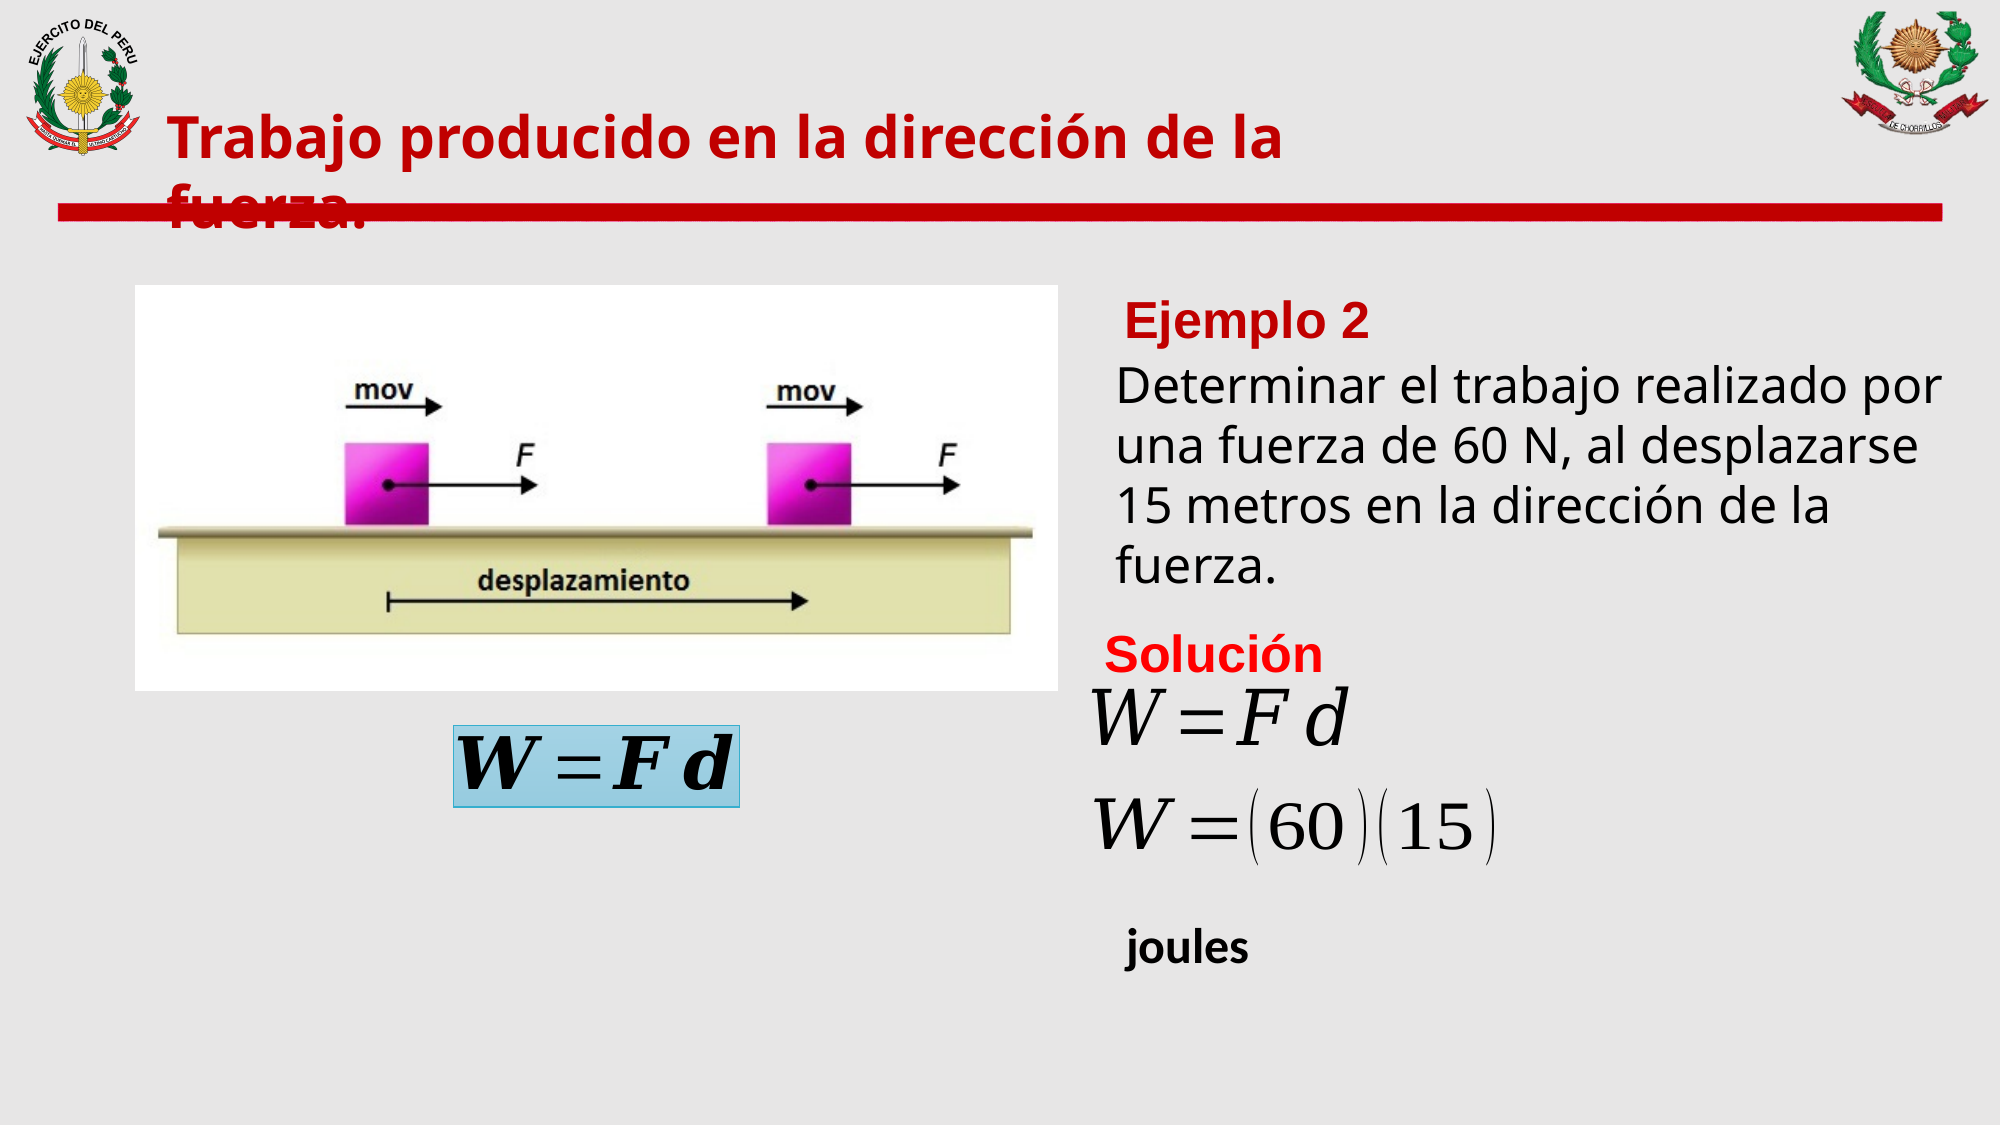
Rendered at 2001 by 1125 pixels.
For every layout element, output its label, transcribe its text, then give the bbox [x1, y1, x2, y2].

text_box Solución [1089, 587, 1403, 690]
picture [135, 285, 1058, 691]
text_box Determinar el trabajo realizado por una fuerza de 60 N, al desplazarse 15 metros en la dirección de la fuerza. [1100, 346, 2000, 601]
text_box Trabajo producido en la dirección de la fuerza. [151, 92, 1321, 248]
picture [26, 19, 140, 156]
text_box Ejemplo 2 [1109, 253, 1423, 346]
picture [1822, 0, 1999, 146]
